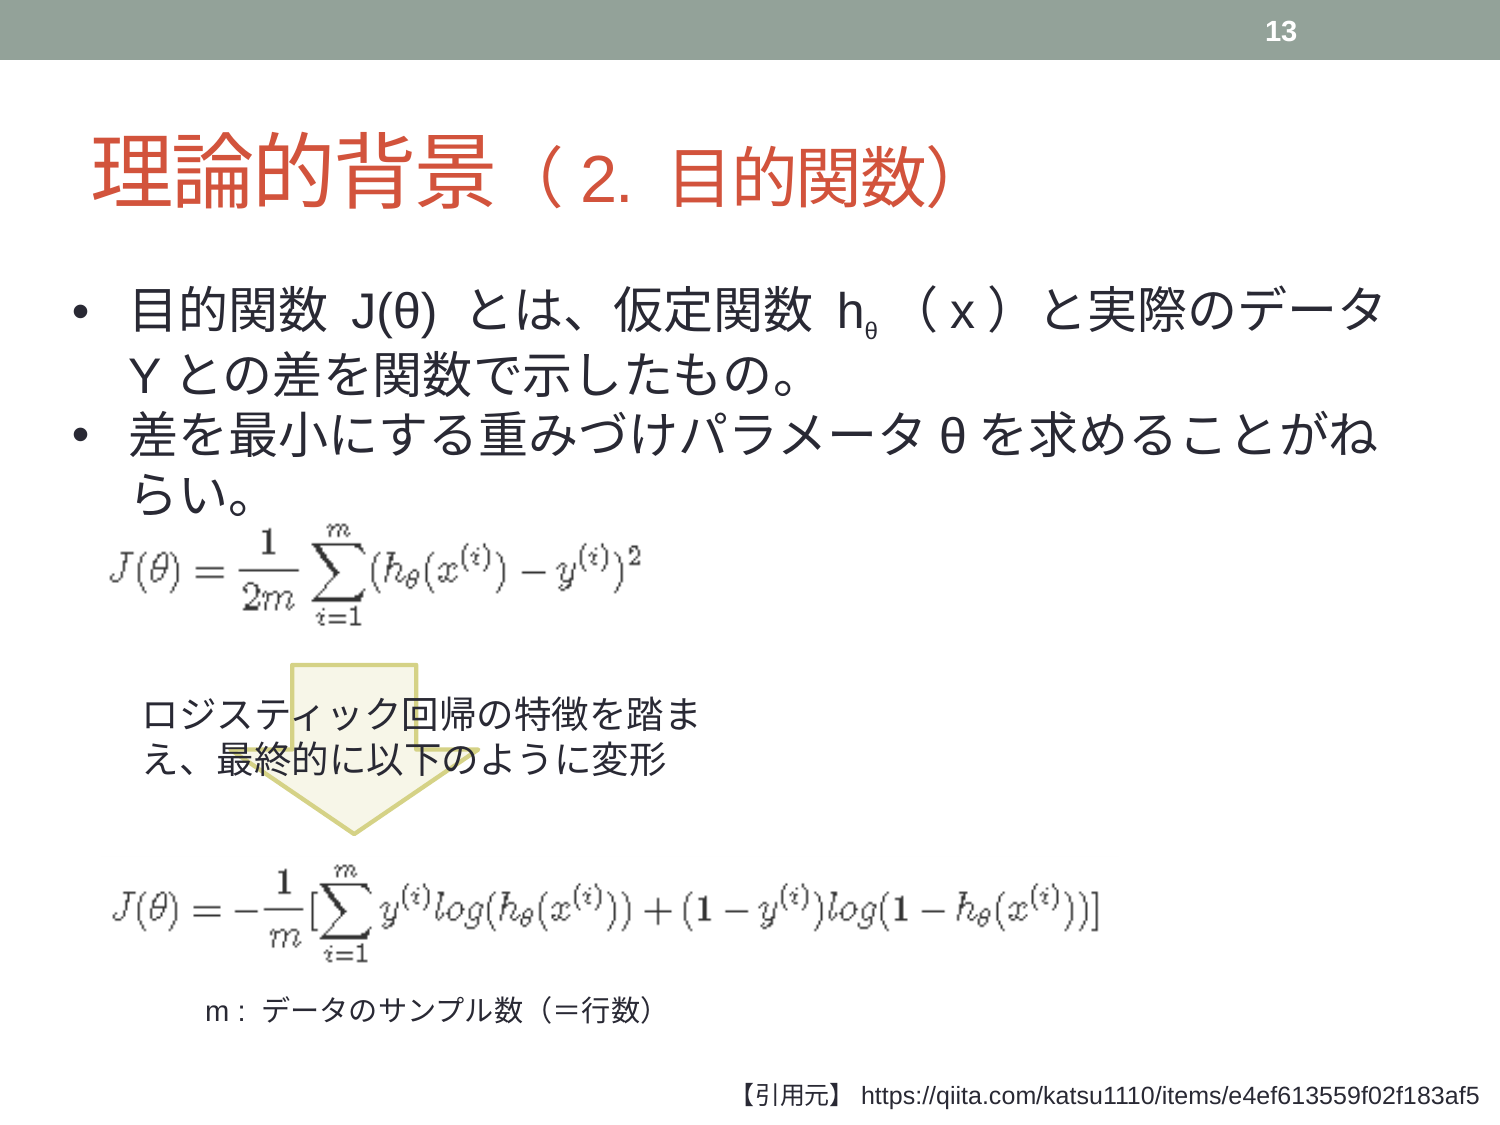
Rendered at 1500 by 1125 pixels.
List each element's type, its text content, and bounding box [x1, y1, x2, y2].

picture [101, 854, 1119, 976]
picture [102, 518, 662, 639]
text_box [290, 662, 419, 691]
text_box ロジスティック回帰の特徴を踏まえ、最終的に以下のように変形 [135, 691, 715, 787]
text_box 目的関数 J(θ) とは、仮定関数 hθ（x）と実際のデータYとの差を関数で示したもの。 差を最小にする重みづけパラメータθを求めることがねらい。 [66, 278, 1434, 530]
title 理論的背景（2. 目的関数） [75, 87, 1425, 250]
text_box m : データのサンプル数（＝行数） [190, 985, 685, 1035]
slide_number 13 [1250, 3, 1425, 57]
text_box 【引用元】https://qiita.com/katsu1110/items/e4ef613559f02f183af5 [715, 1072, 1497, 1117]
text_box [281, 787, 428, 836]
